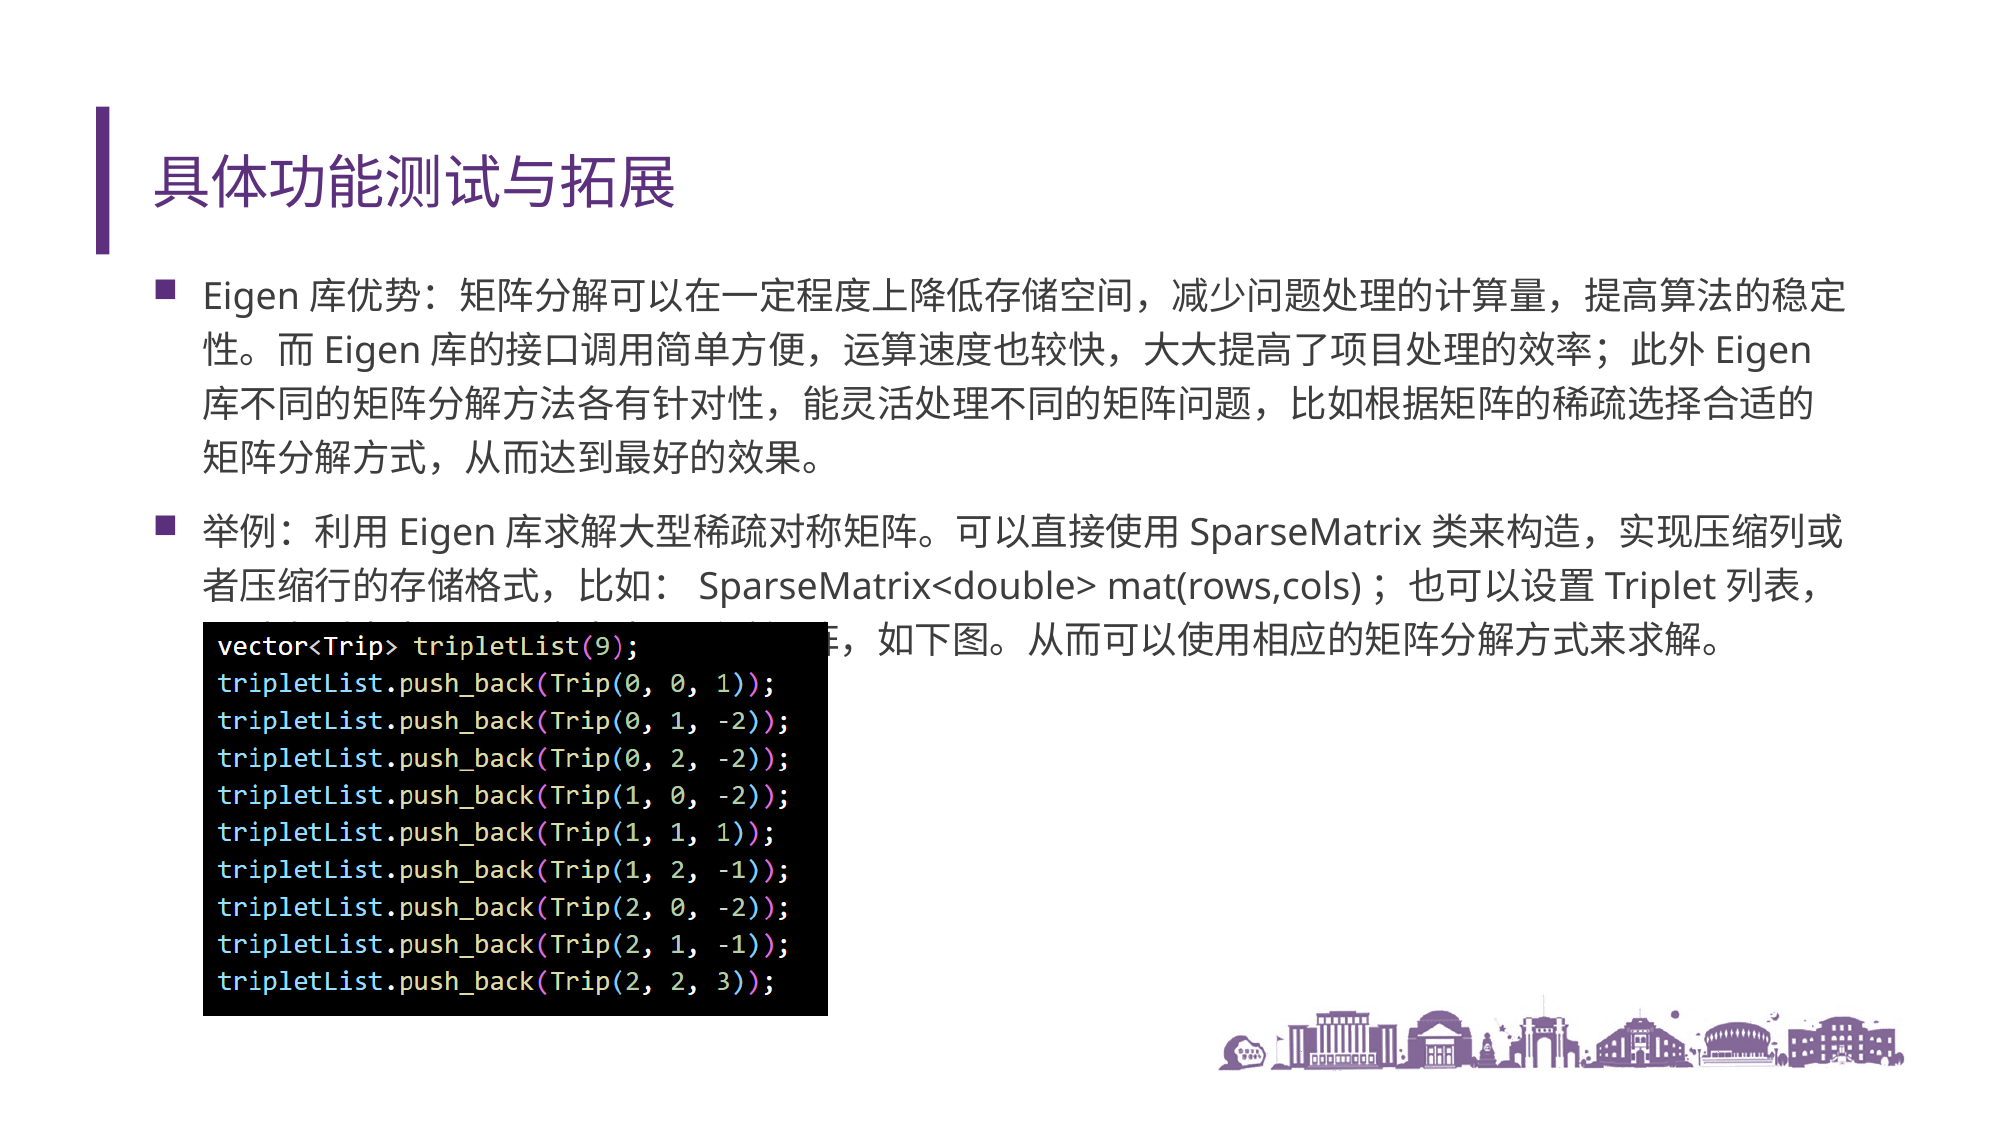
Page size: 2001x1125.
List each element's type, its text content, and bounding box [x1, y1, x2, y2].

list Eigen库优势：矩阵分解可以在一定程度上降低存储空间，减少问题处理的计算量，提高算法的稳定性。而Eigen库的接口调用简单方便，运算速度也较快，大大提高了项目处理的效率；此外Eigen库不同的矩阵分解方法各有针对性，能灵活处理不同的矩阵问题，比如根据矩阵的稀疏选择合适的矩阵分解方式，从而达到最好的效果。 举例：利用Eigen库求解大型稀疏对称矩阵。可以直接使用SparseMatrix类来构造，实现压缩列或者压缩行的存储格式，比如：SparseMatrix<double> mat(rows,cols)；也可以设置Triplet列表，通过向列表内添加元素来表示稀疏矩阵，如下图。从而可以使用相应的矩阵分解方式来求解。 [137, 264, 1863, 1032]
picture [203, 621, 829, 1017]
title 具体功能测试与拓展 [137, 97, 1863, 264]
